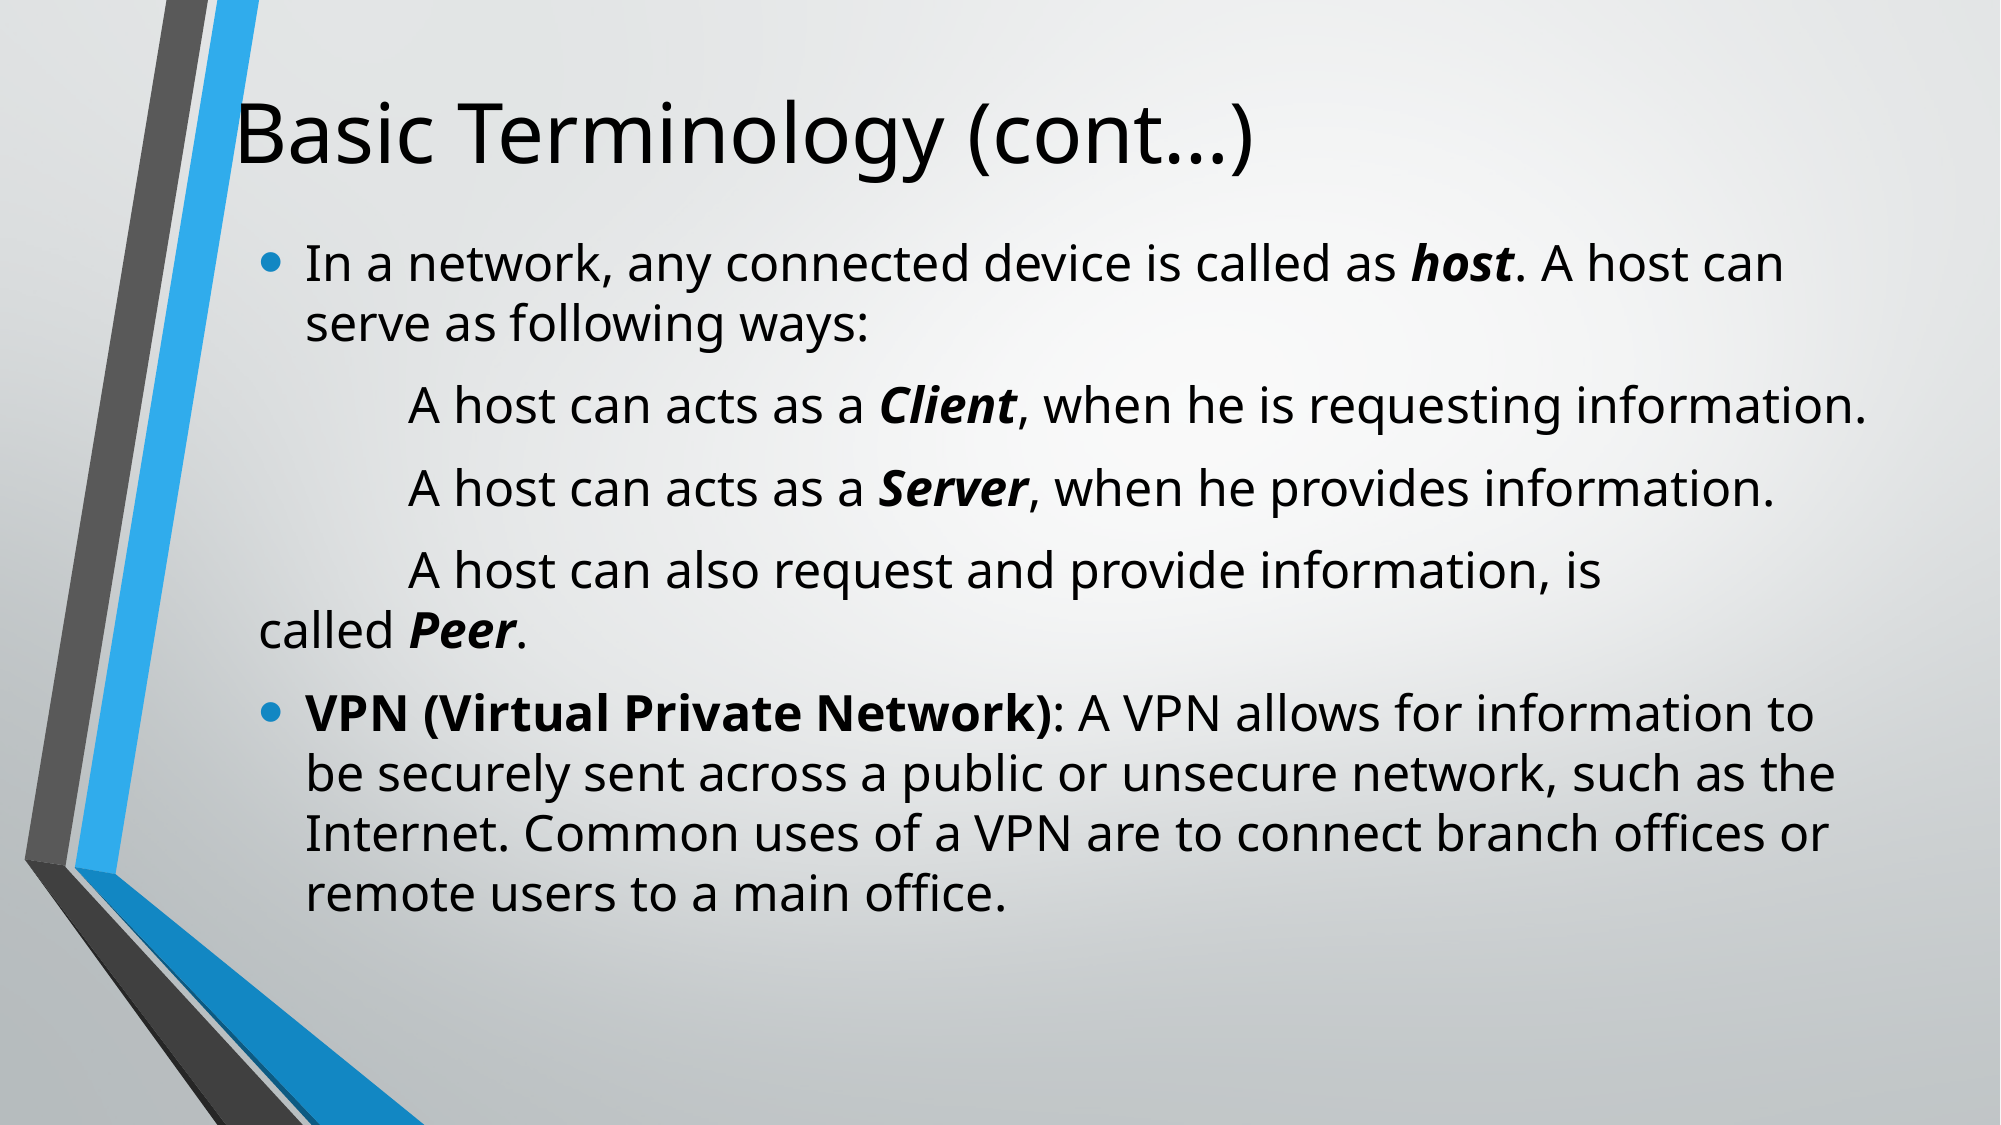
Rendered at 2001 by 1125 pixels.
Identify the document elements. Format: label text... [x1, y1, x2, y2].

text_box Basic Terminology (cont…) [218, 72, 1863, 202]
list In a network, any connected device is called as host. A host can serve as following ways: A host can acts as a Client, when he is requesting information. A host can acts as a Server, when he provides information. A host can also request and provide information, is called Peer. VPN (Virtual Private Network): A VPN allows for information to be securely sent across a public or unsecure network, such as the Internet. Common uses of a VPN are to connect branch offices or remote users to a main office. [243, 202, 1887, 950]
